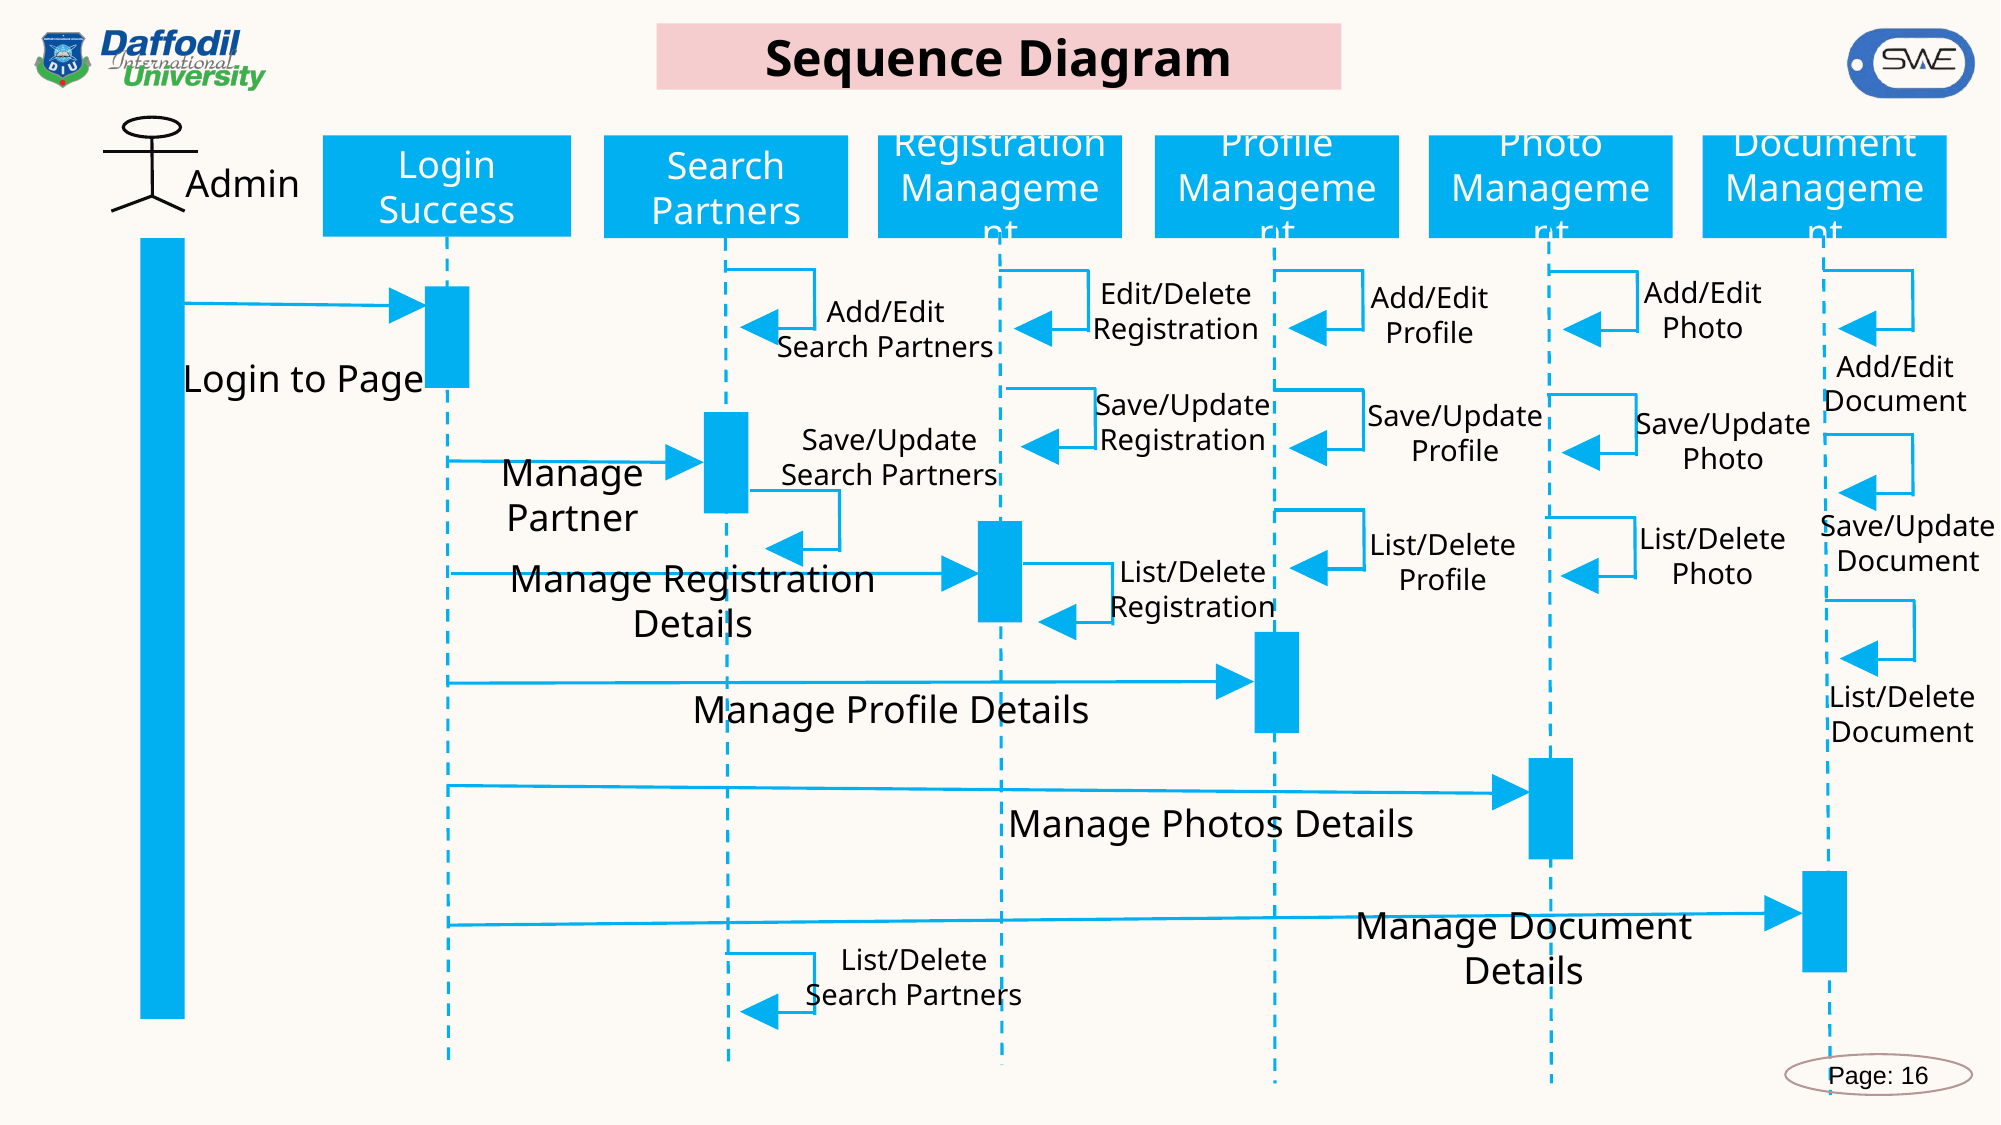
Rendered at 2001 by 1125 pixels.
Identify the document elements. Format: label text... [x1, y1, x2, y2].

picture [1839, 5, 1978, 114]
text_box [103, 117, 2000, 1095]
text_box Sequence Diagram [655, 22, 1342, 91]
picture [34, 29, 267, 91]
